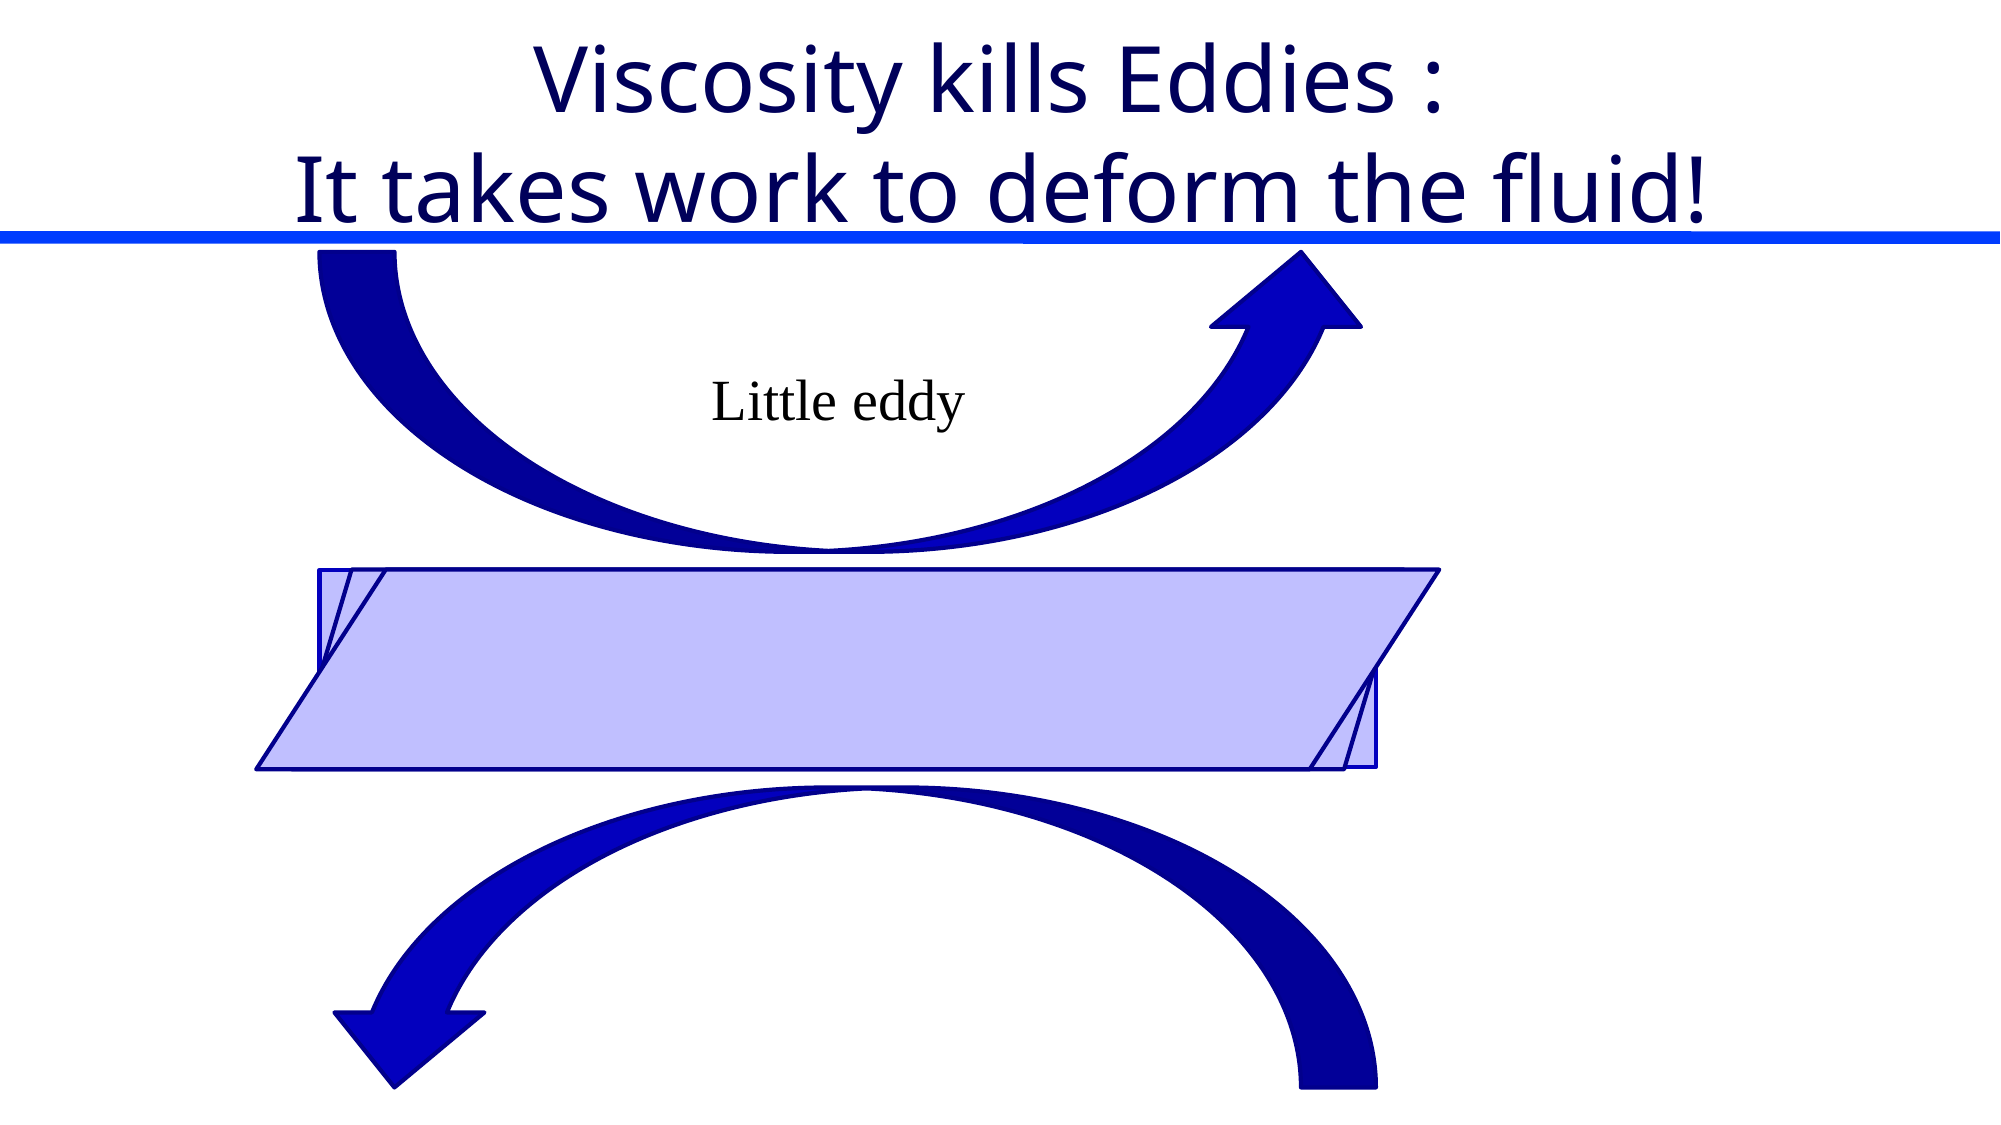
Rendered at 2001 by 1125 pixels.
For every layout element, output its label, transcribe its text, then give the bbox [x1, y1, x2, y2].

text_box [317, 568, 349, 670]
text_box [1311, 673, 1376, 772]
text_box [320, 567, 384, 665]
text_box [1347, 670, 1378, 769]
text_box [254, 567, 1442, 772]
text_box Little eddy [696, 354, 981, 440]
text_box [317, 249, 1363, 554]
title Viscosity kills Eddies : It takes work to deform the fluid! [75, 37, 1930, 225]
text_box [332, 785, 1379, 1090]
